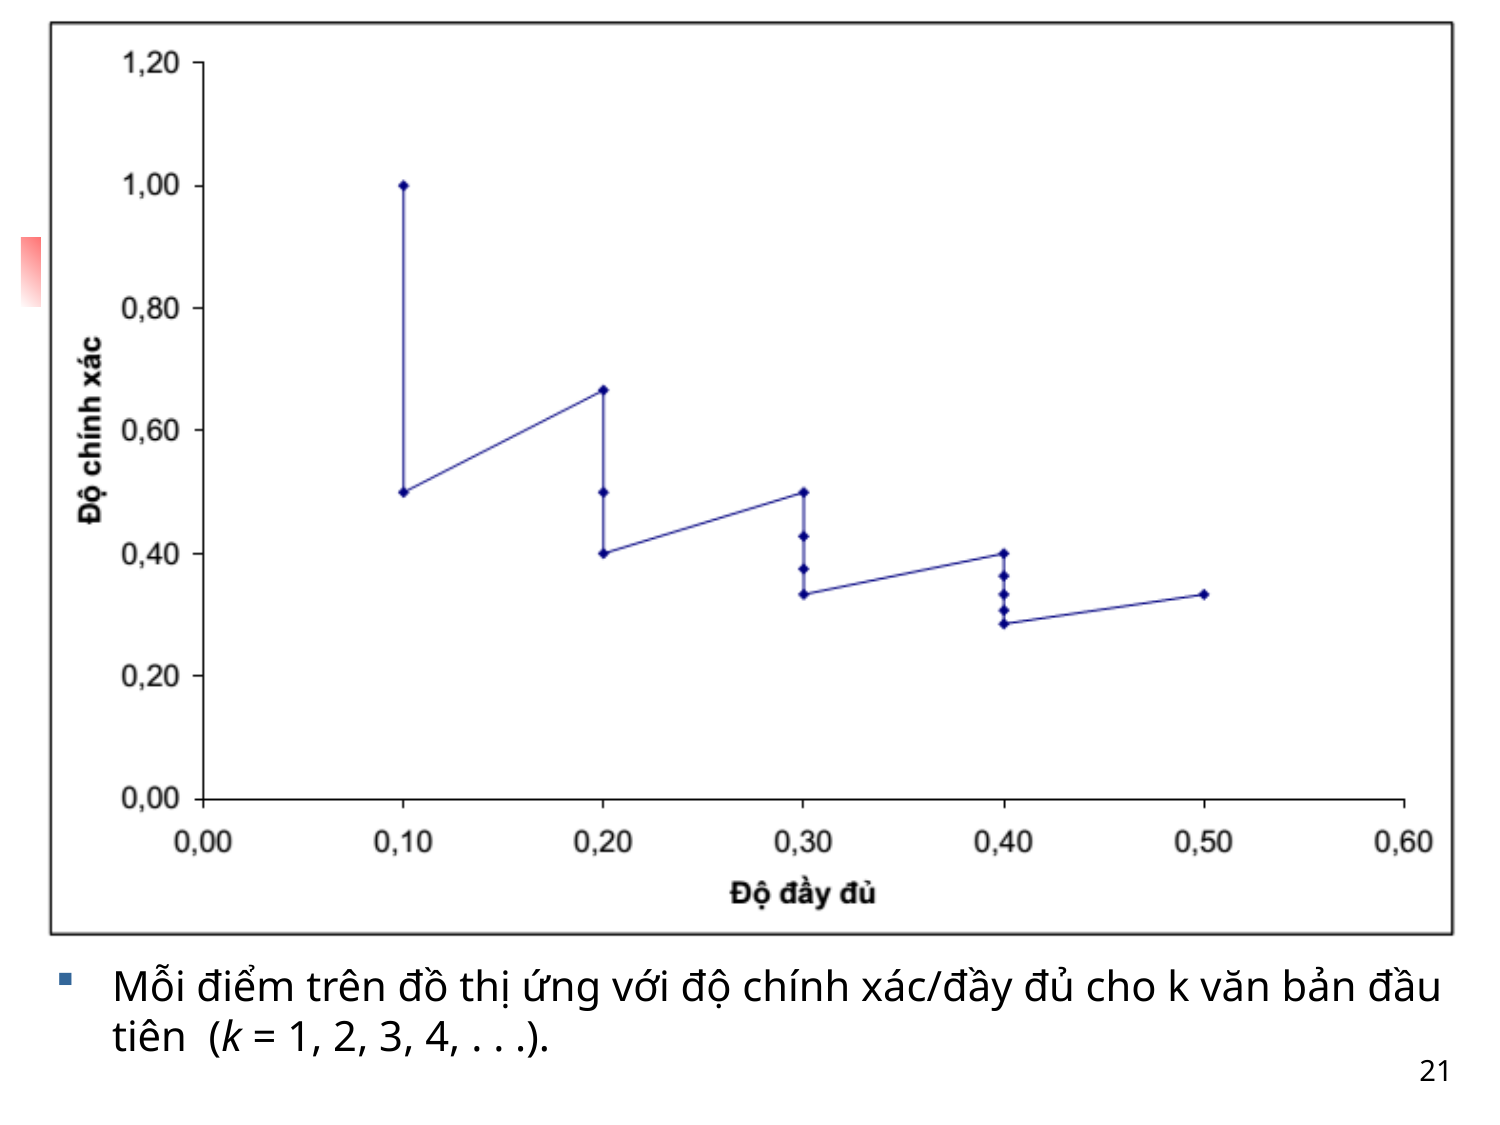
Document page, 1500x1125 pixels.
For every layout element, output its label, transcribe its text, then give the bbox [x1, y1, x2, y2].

slide_number 21 [1155, 1024, 1468, 1100]
picture [41, 18, 1459, 940]
text_box Mỗi điểm trên đồ thị ứng với độ chính xác/đầy đủ cho k văn bản đầu tiên (k = 1, 2, 3, 4, . . .). [41, 952, 1465, 1083]
